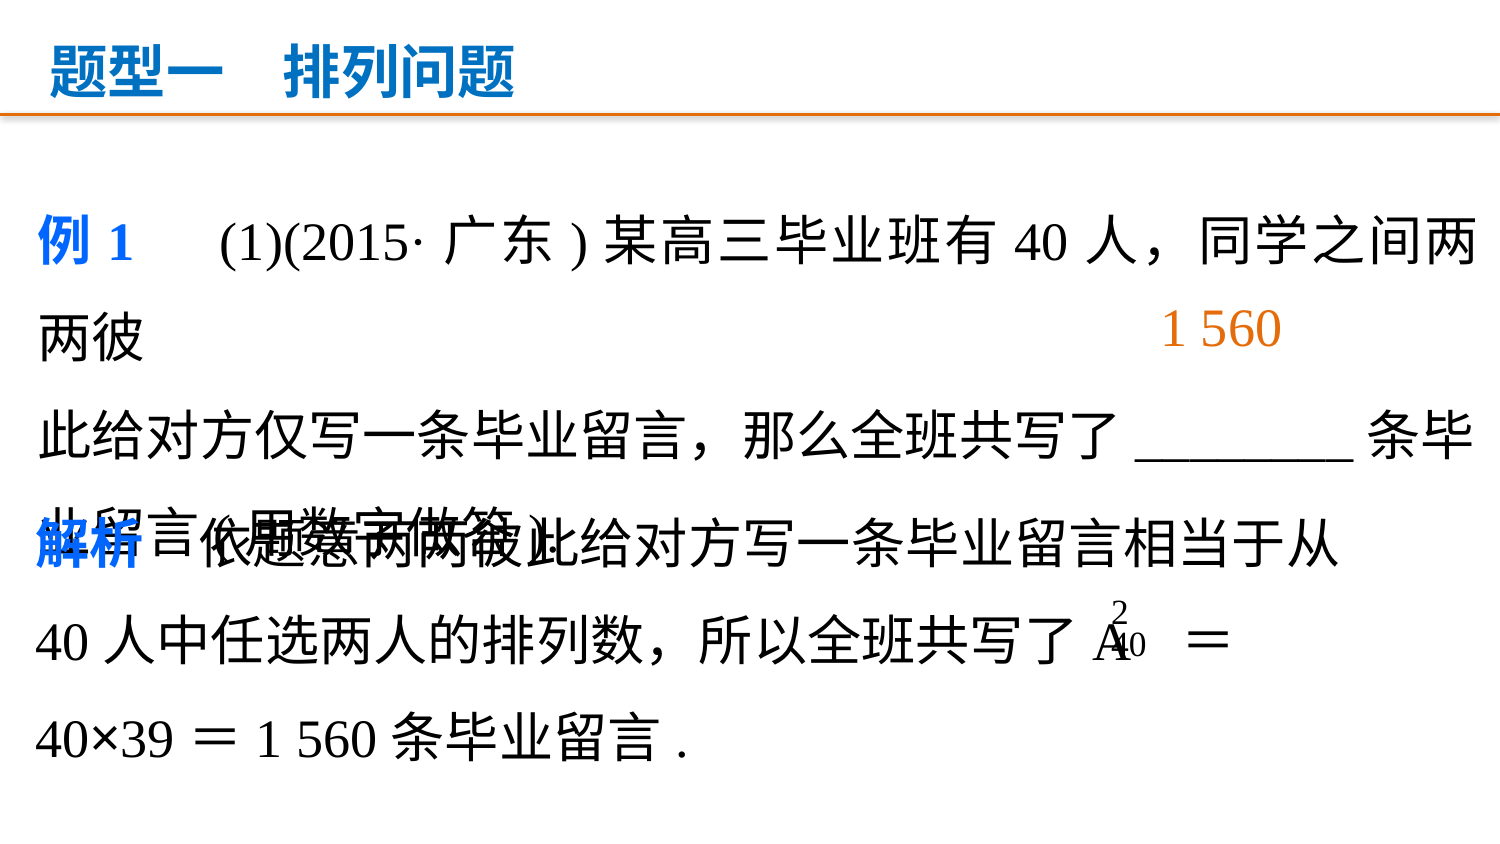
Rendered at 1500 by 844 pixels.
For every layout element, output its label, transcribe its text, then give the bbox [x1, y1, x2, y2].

text_box 解析 依题意两两彼此给对方写一条毕业留言相当于从40人中任选两人的排列数，所以全班共写了A ＝ 40×39＝1 560条毕业留言. [20, 469, 1370, 777]
text_box 1 560 [1145, 284, 1298, 365]
text_box 例1 (1)(2015·广东)某高三毕业班有40人，同学之间两两彼 此给对方仅写一条毕业留言，那么全班共写了________条毕 业留言(用数字做答). [22, 166, 1495, 571]
text_box 题型一 排列问题 [35, 27, 531, 113]
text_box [1110, 597, 1170, 686]
